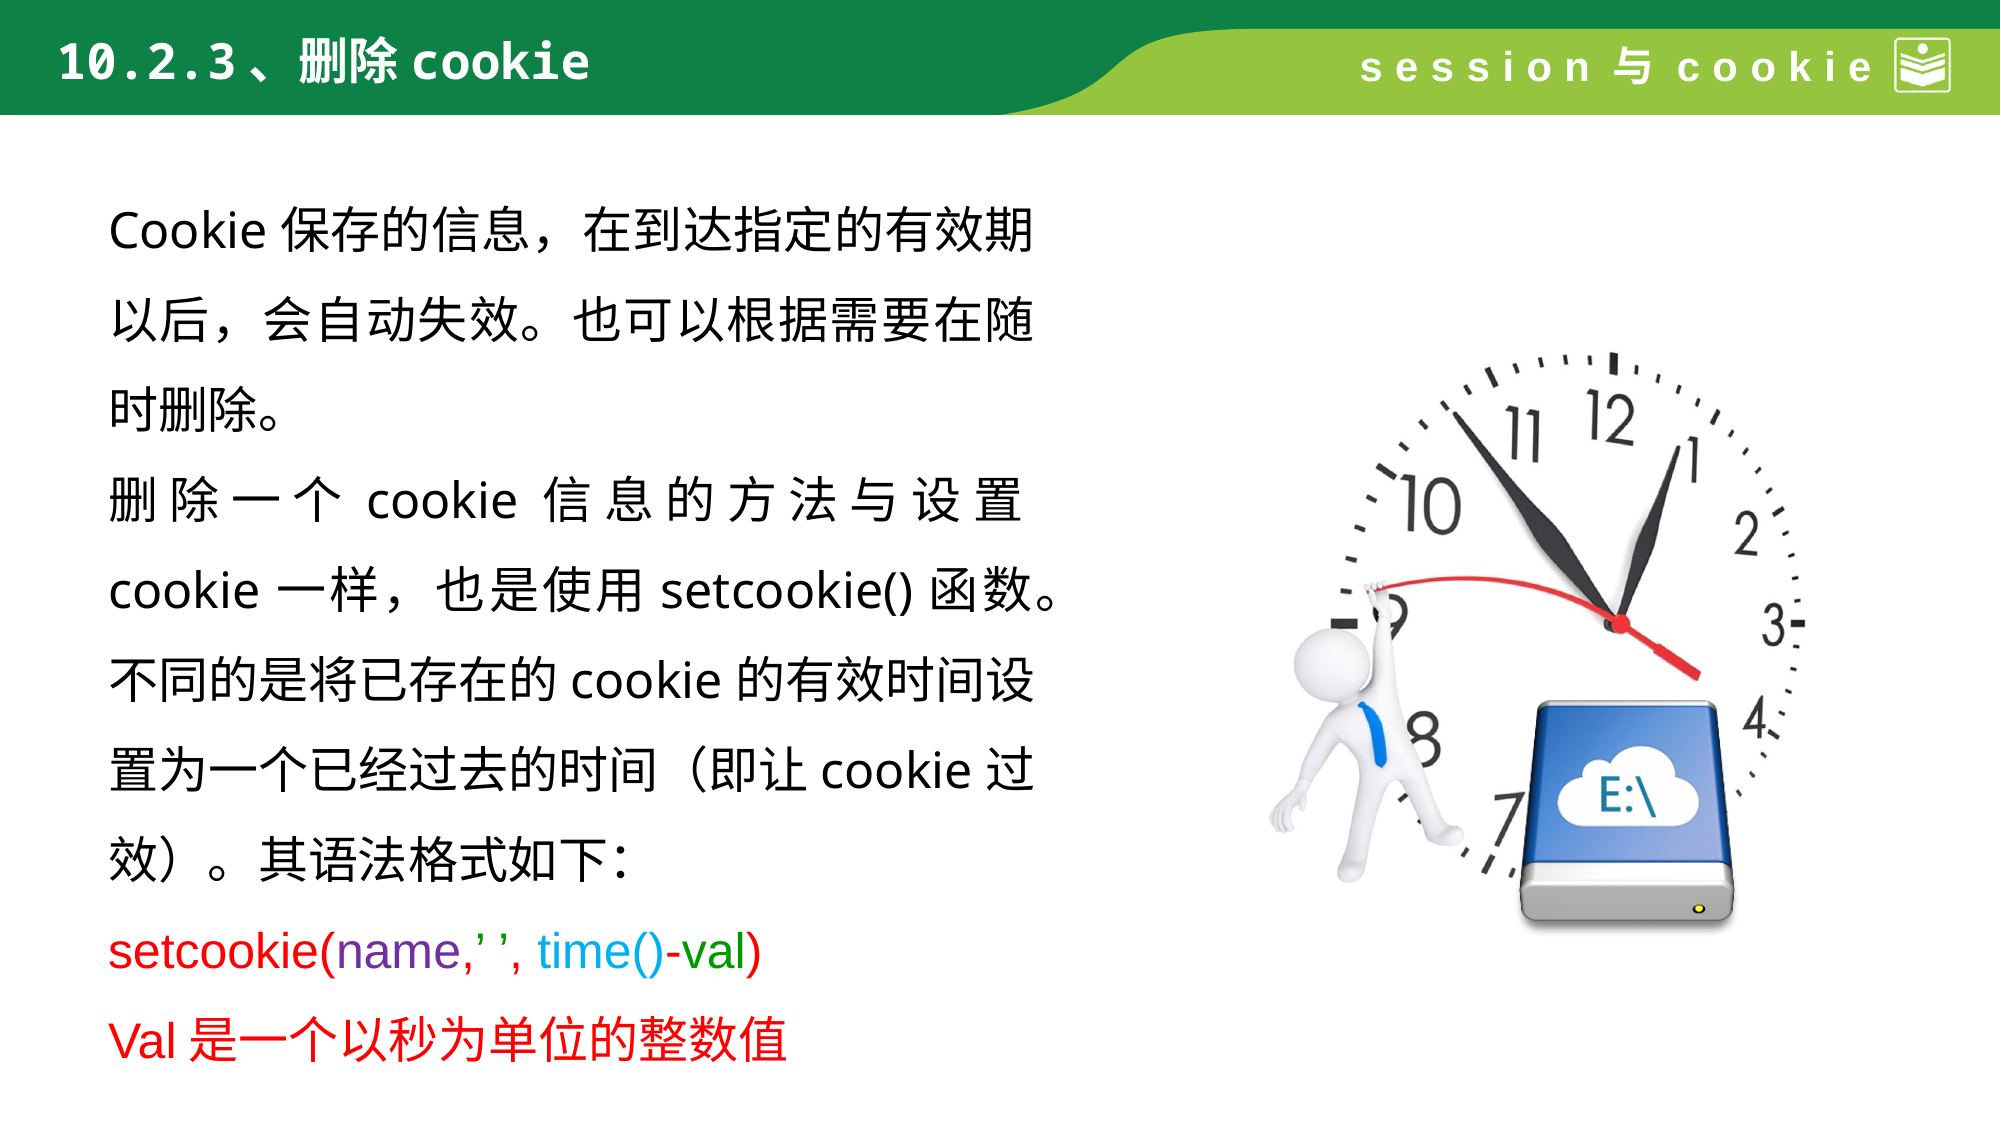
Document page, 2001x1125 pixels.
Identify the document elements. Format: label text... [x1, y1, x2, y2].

picture [1893, 37, 1951, 93]
picture [1241, 331, 1841, 940]
text_box Cookie保存的信息，在到达指定的有效期以后，会自动失效。也可以根据需要在随时删除。 删除一个cookie信息的方法与设置cookie一样，也是使用setcookie()函数。不同的是将已存在的cookie的有效时间设置为一个已经过去的时间（即让cookie过效）。其语法格式如下： setcookie(name,’ ’, time()-val) Val是一个以秒为单位的整数值 [93, 161, 1051, 1076]
text_box [999, 28, 2000, 116]
text_box [0, 0, 2000, 116]
text_box 10.2.3、删除cookie [41, 21, 800, 97]
text_box session与cookie [1344, 32, 1887, 98]
